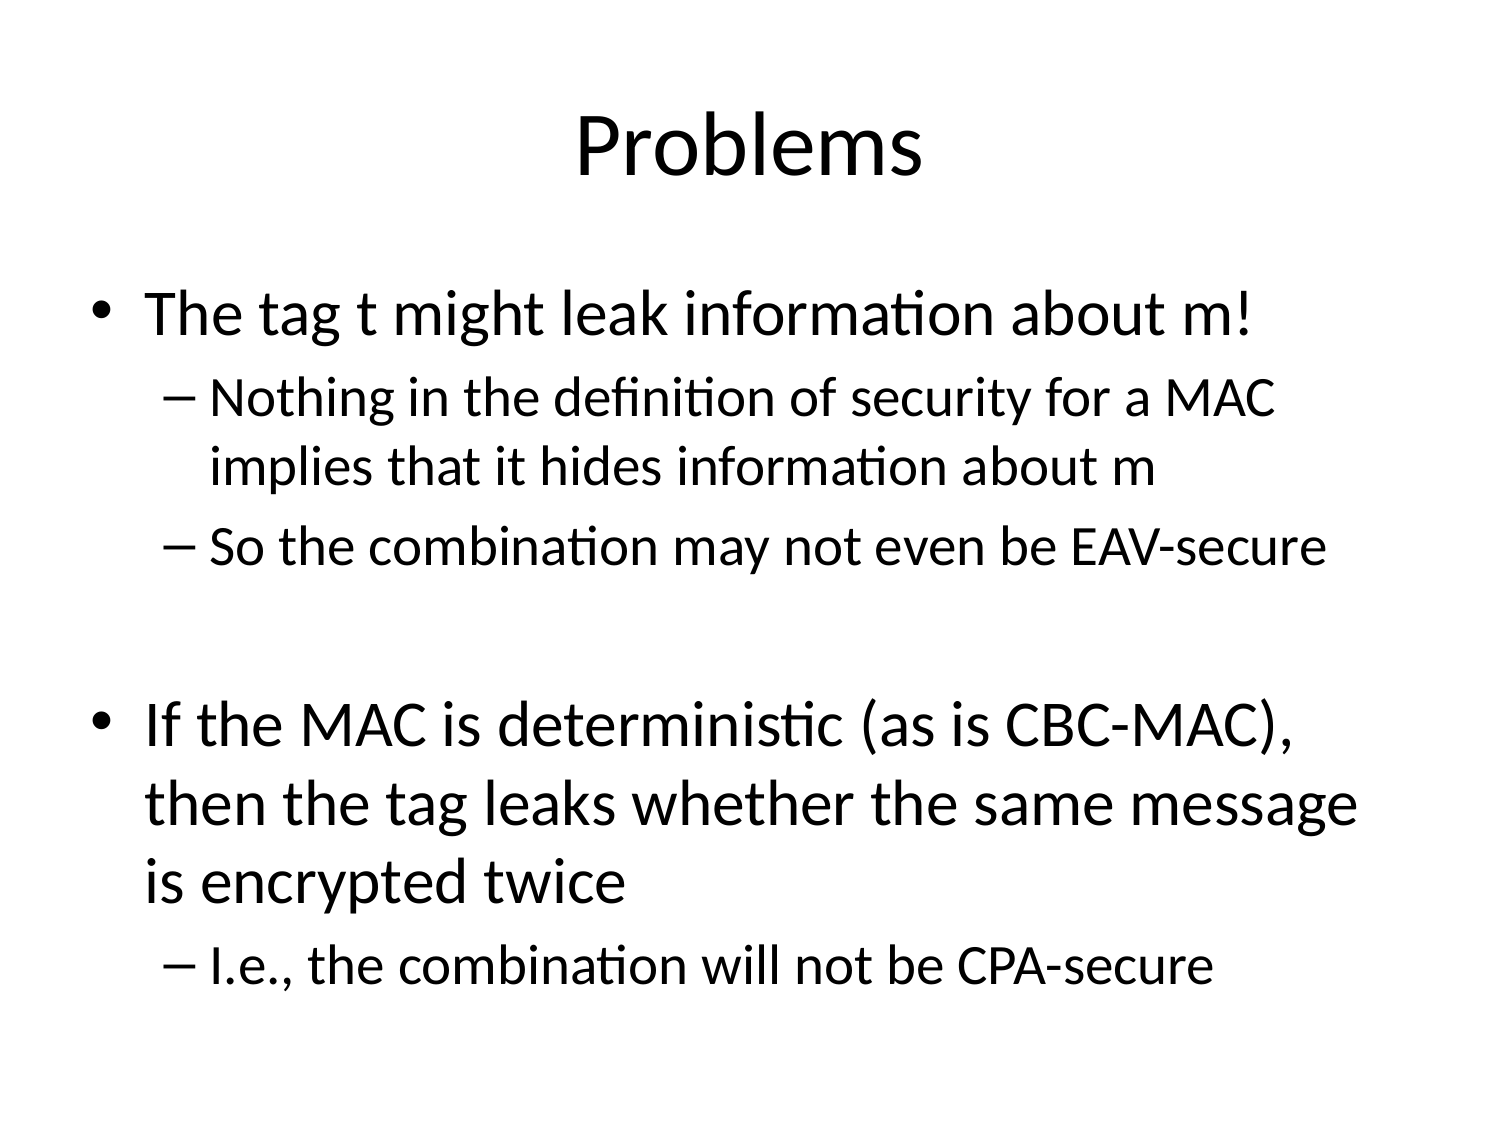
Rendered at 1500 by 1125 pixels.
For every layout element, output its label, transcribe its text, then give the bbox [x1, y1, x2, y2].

title Problems [75, 45, 1425, 233]
list The tag t might leak information about m! Nothing in the definition of security for a MAC implies that it hides information about m So the combination may not even be EAV-secure If the MAC is deterministic (as is CBC-MAC), then the tag leaks whether the same message is encrypted twice I.e., the combination will not be CPA-secure [75, 262, 1425, 1005]
